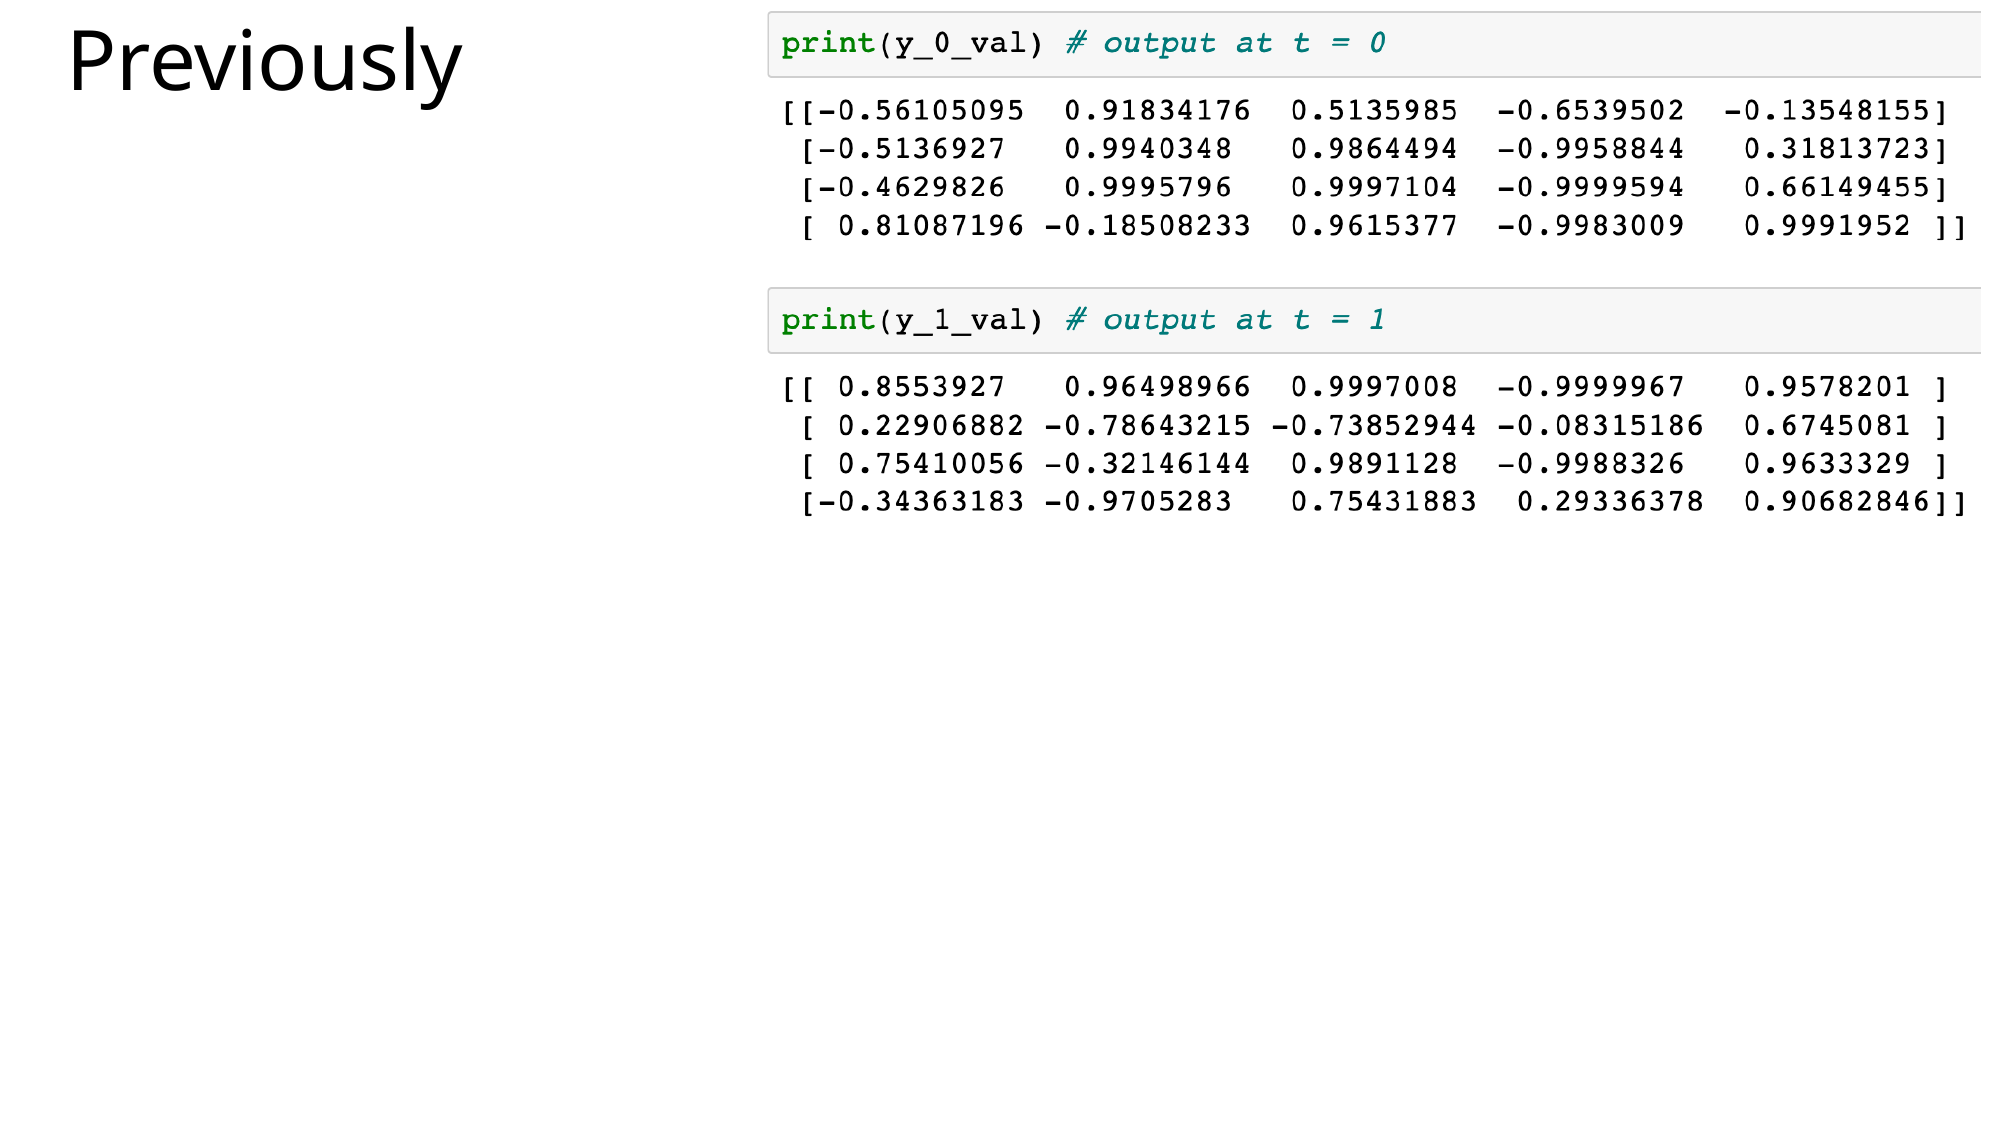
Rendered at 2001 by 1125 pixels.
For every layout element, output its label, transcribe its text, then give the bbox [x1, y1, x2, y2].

picture [30, 0, 2000, 1112]
text_box Previously [51, 0, 479, 115]
